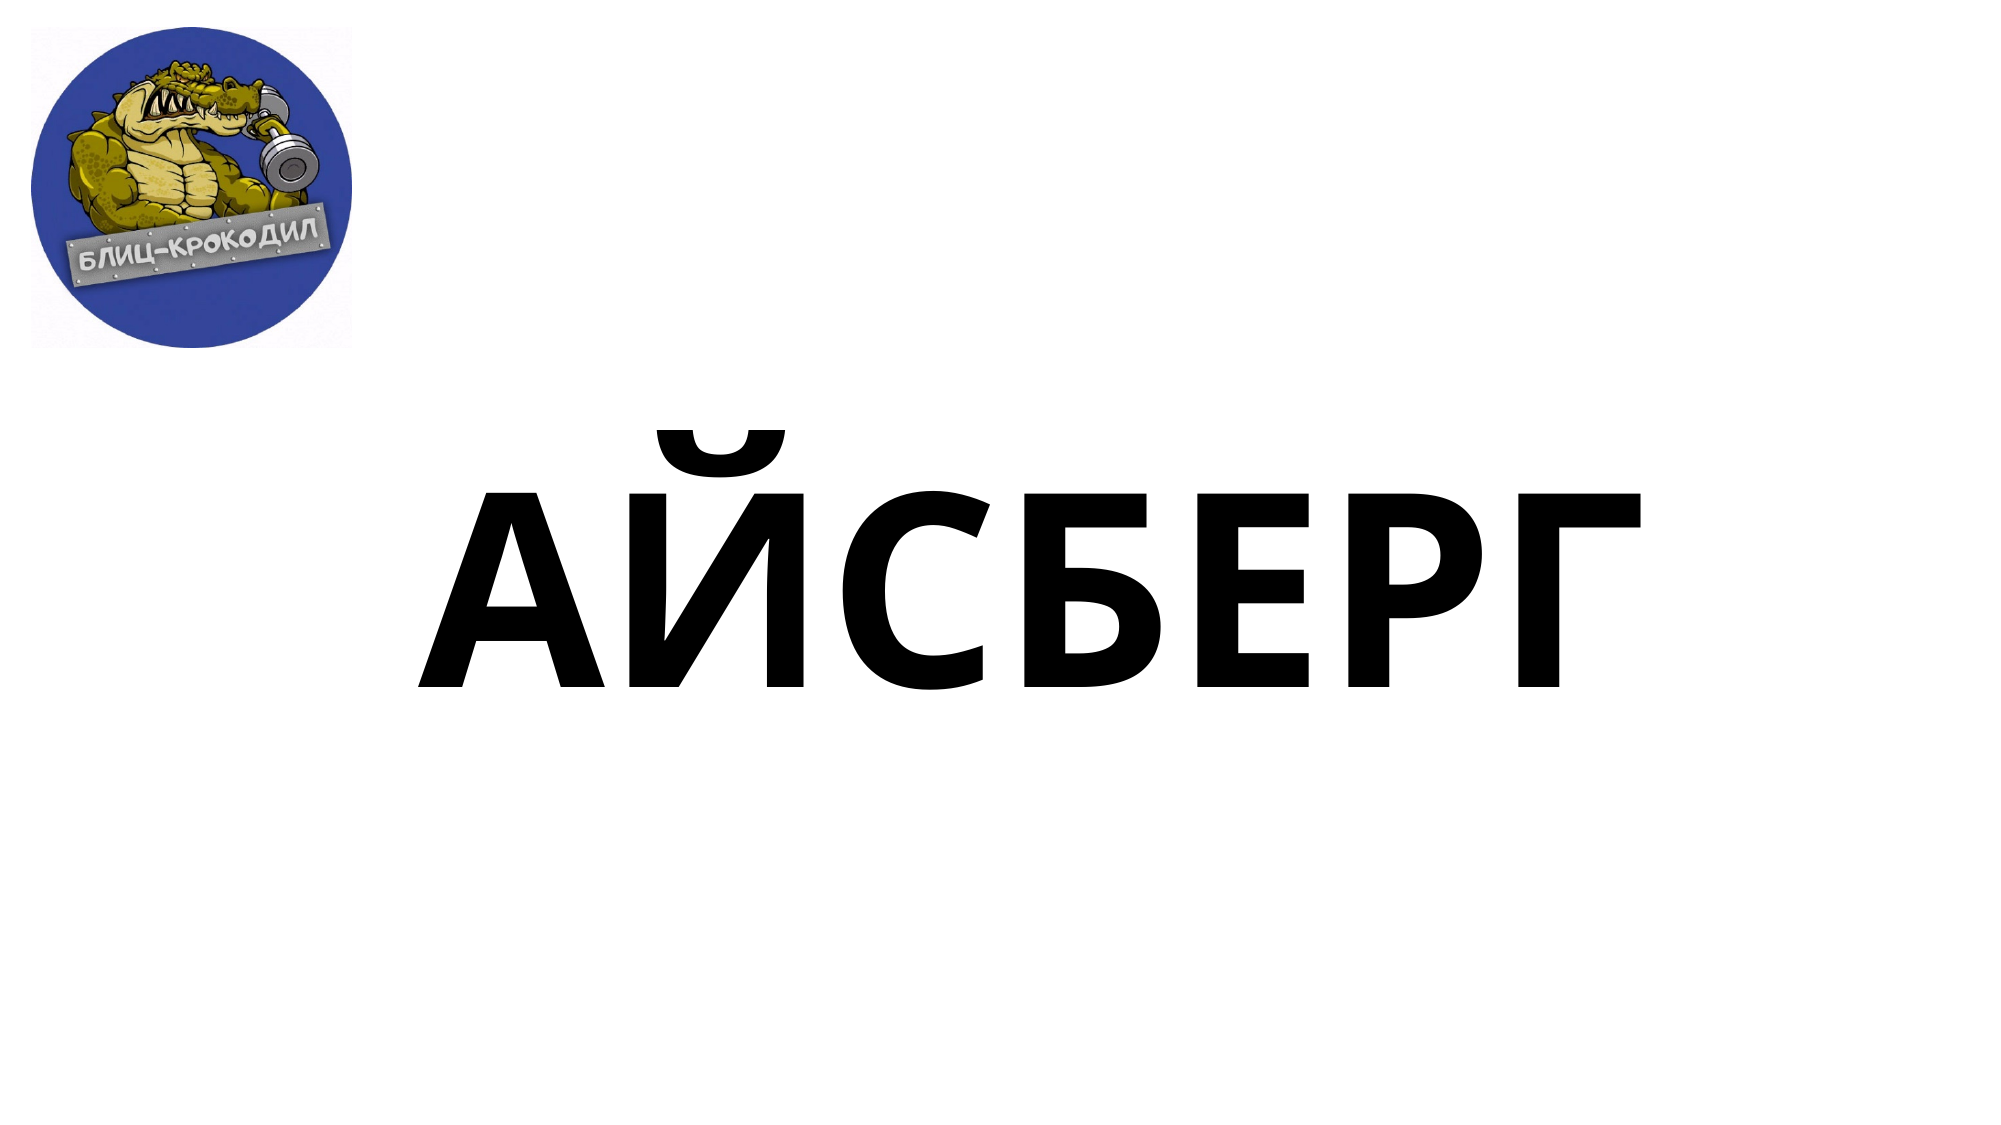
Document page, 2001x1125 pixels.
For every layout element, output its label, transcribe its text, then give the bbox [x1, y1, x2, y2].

picture [31, 27, 352, 348]
title АЙСБЕРГ [282, 361, 1783, 754]
